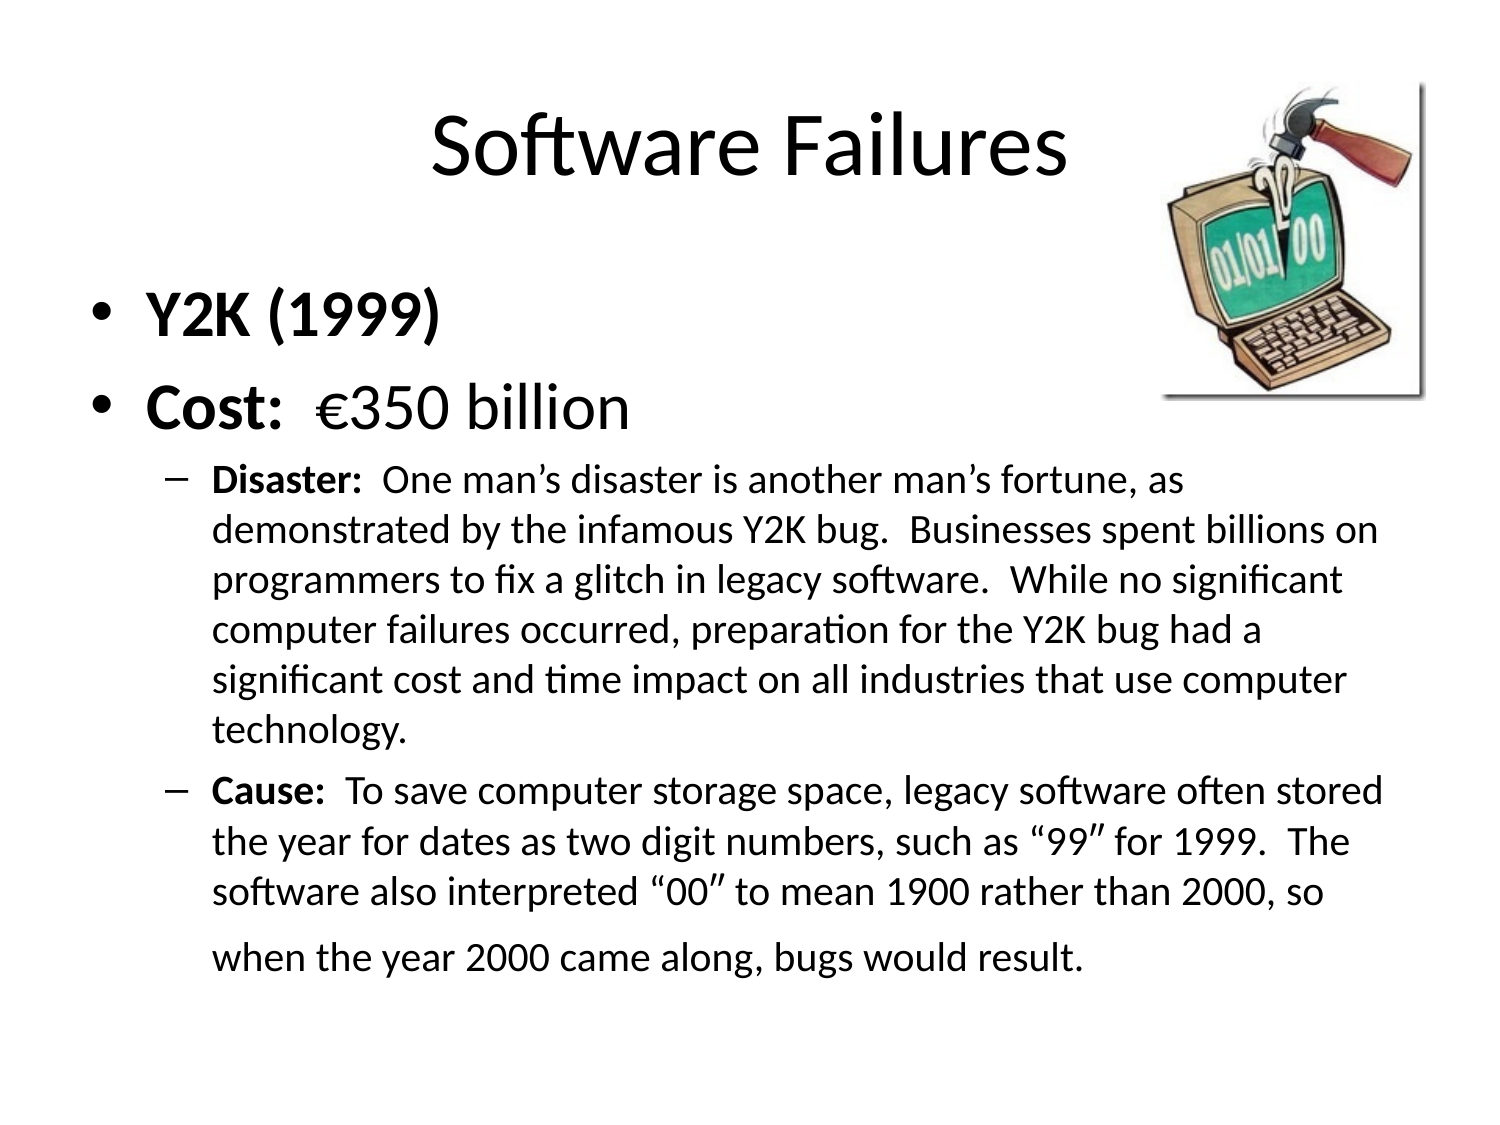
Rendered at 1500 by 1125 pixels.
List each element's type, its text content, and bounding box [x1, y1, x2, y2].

picture [1159, 81, 1426, 401]
title Software Failures [75, 45, 1425, 233]
list Y2K (1999) Cost: €350 billion Disaster: One man’s disaster is another man’s fortune, as demonstrated by the infamous Y2K bug. Businesses spent billions on programmers to fix a glitch in legacy software. While no significant computer failures occurred, preparation for the Y2K bug had a significant cost and time impact on all industries that use computer technology. Cause: To save computer storage space, legacy software often stored the year for dates as two digit numbers, such as “99″ for 1999. The software also interpreted “00″ to mean 1900 rather than 2000, so when the year 2000 came along, bugs would result. [75, 262, 1425, 1005]
